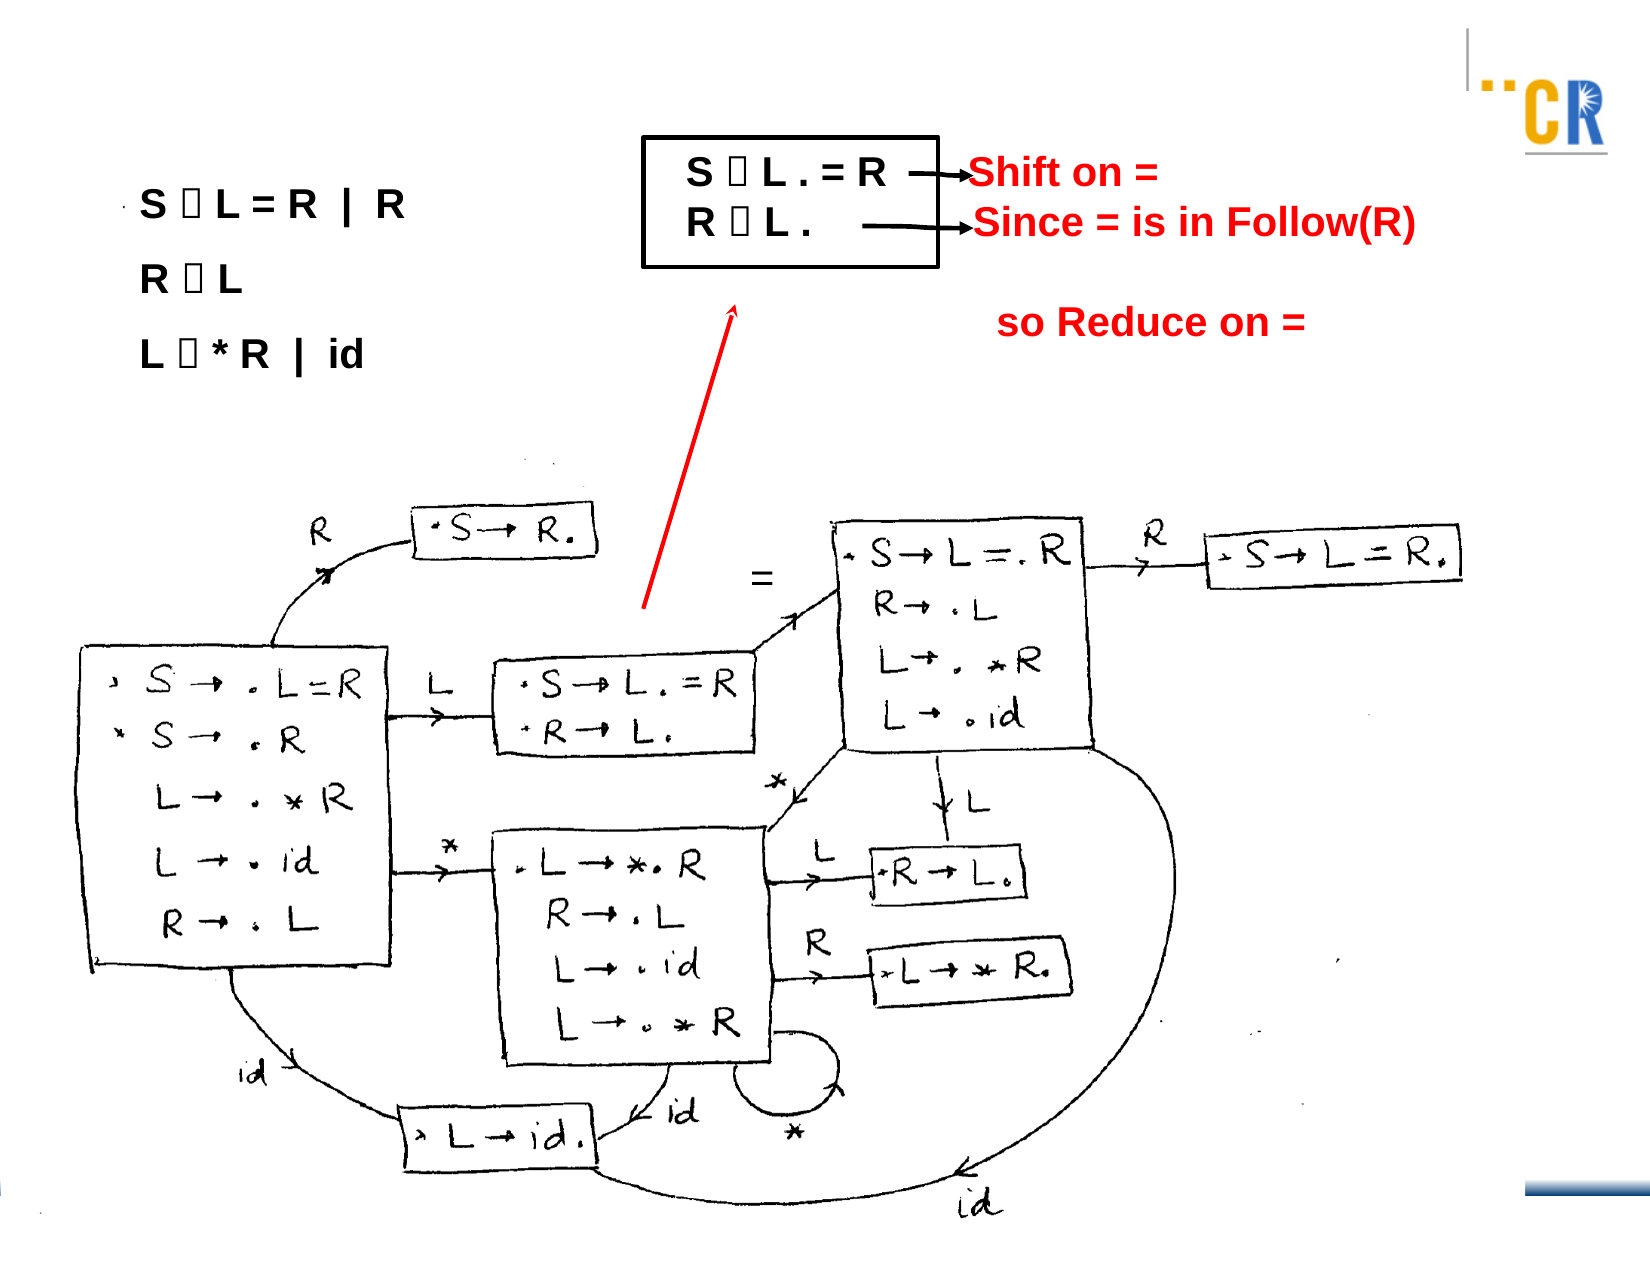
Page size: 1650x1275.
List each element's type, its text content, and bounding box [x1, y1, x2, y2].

text_box S  L = R | R R  L L  * R | id [124, 144, 163, 384]
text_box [642, 137, 1475, 610]
picture [2, 0, 1650, 1275]
